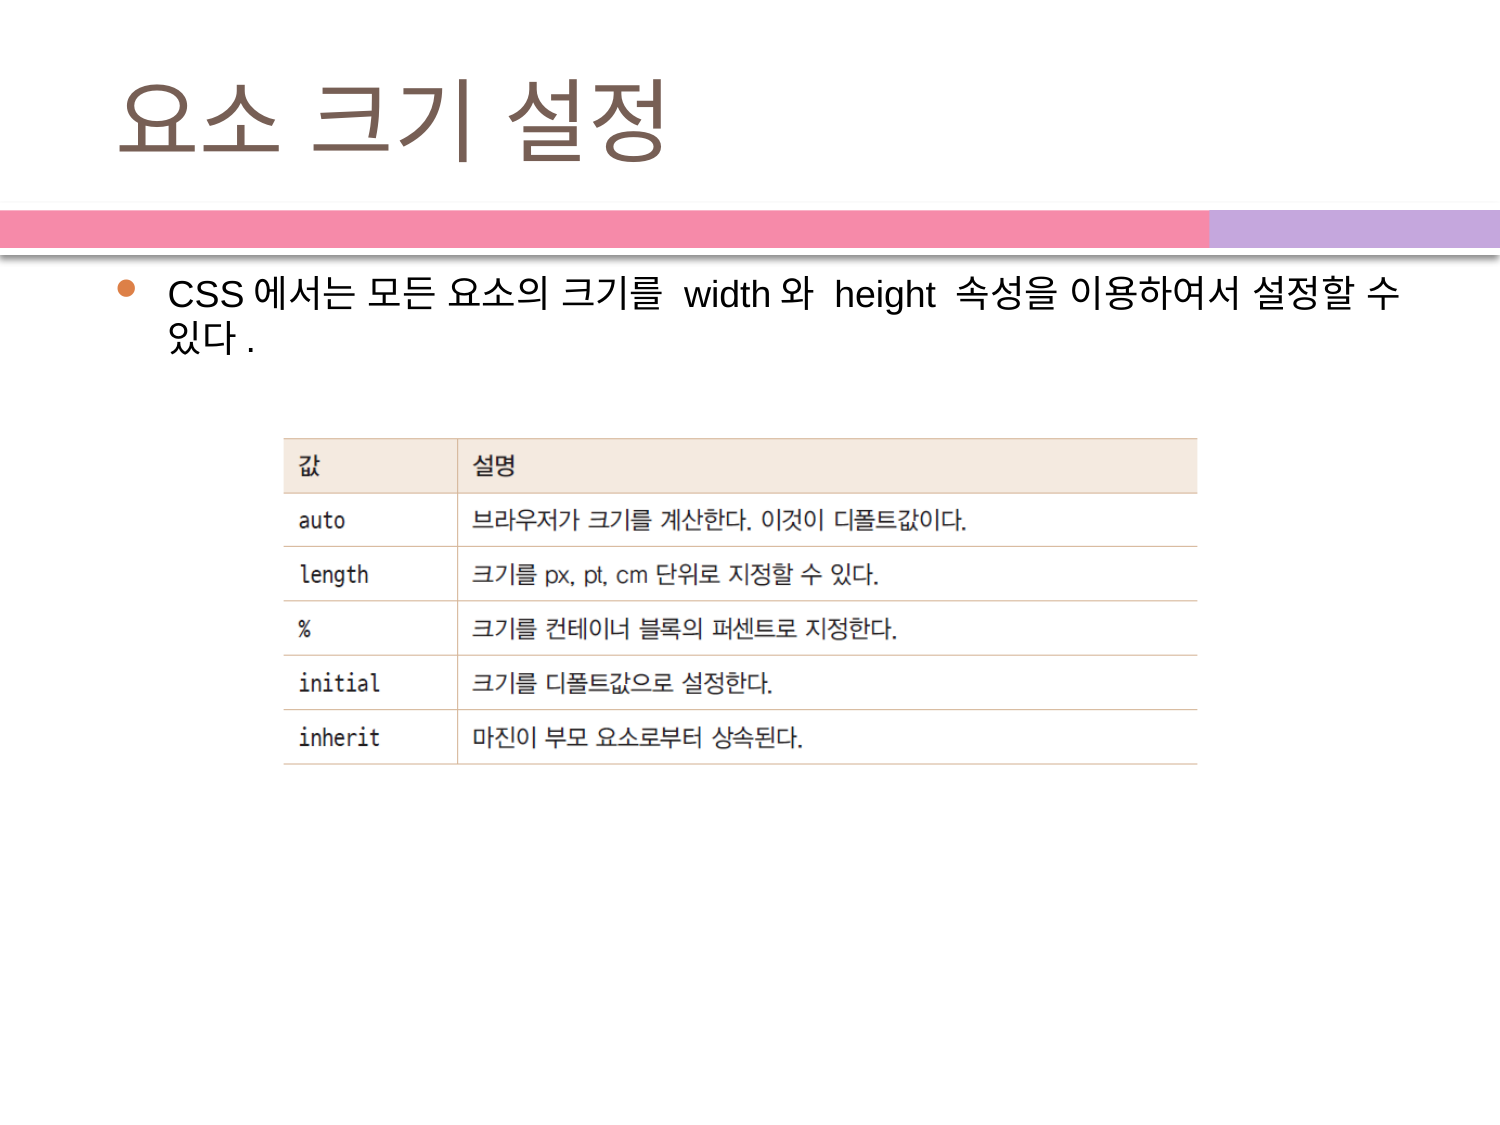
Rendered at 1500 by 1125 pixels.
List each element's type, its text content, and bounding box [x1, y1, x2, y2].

list CSS에서는 모든 요소의 크기를 width와 height 속성을 이용하여서 설정할 수 있다. [100, 262, 1438, 1000]
title 요소 크기 설정 [100, 37, 1438, 200]
picture [248, 411, 1218, 782]
